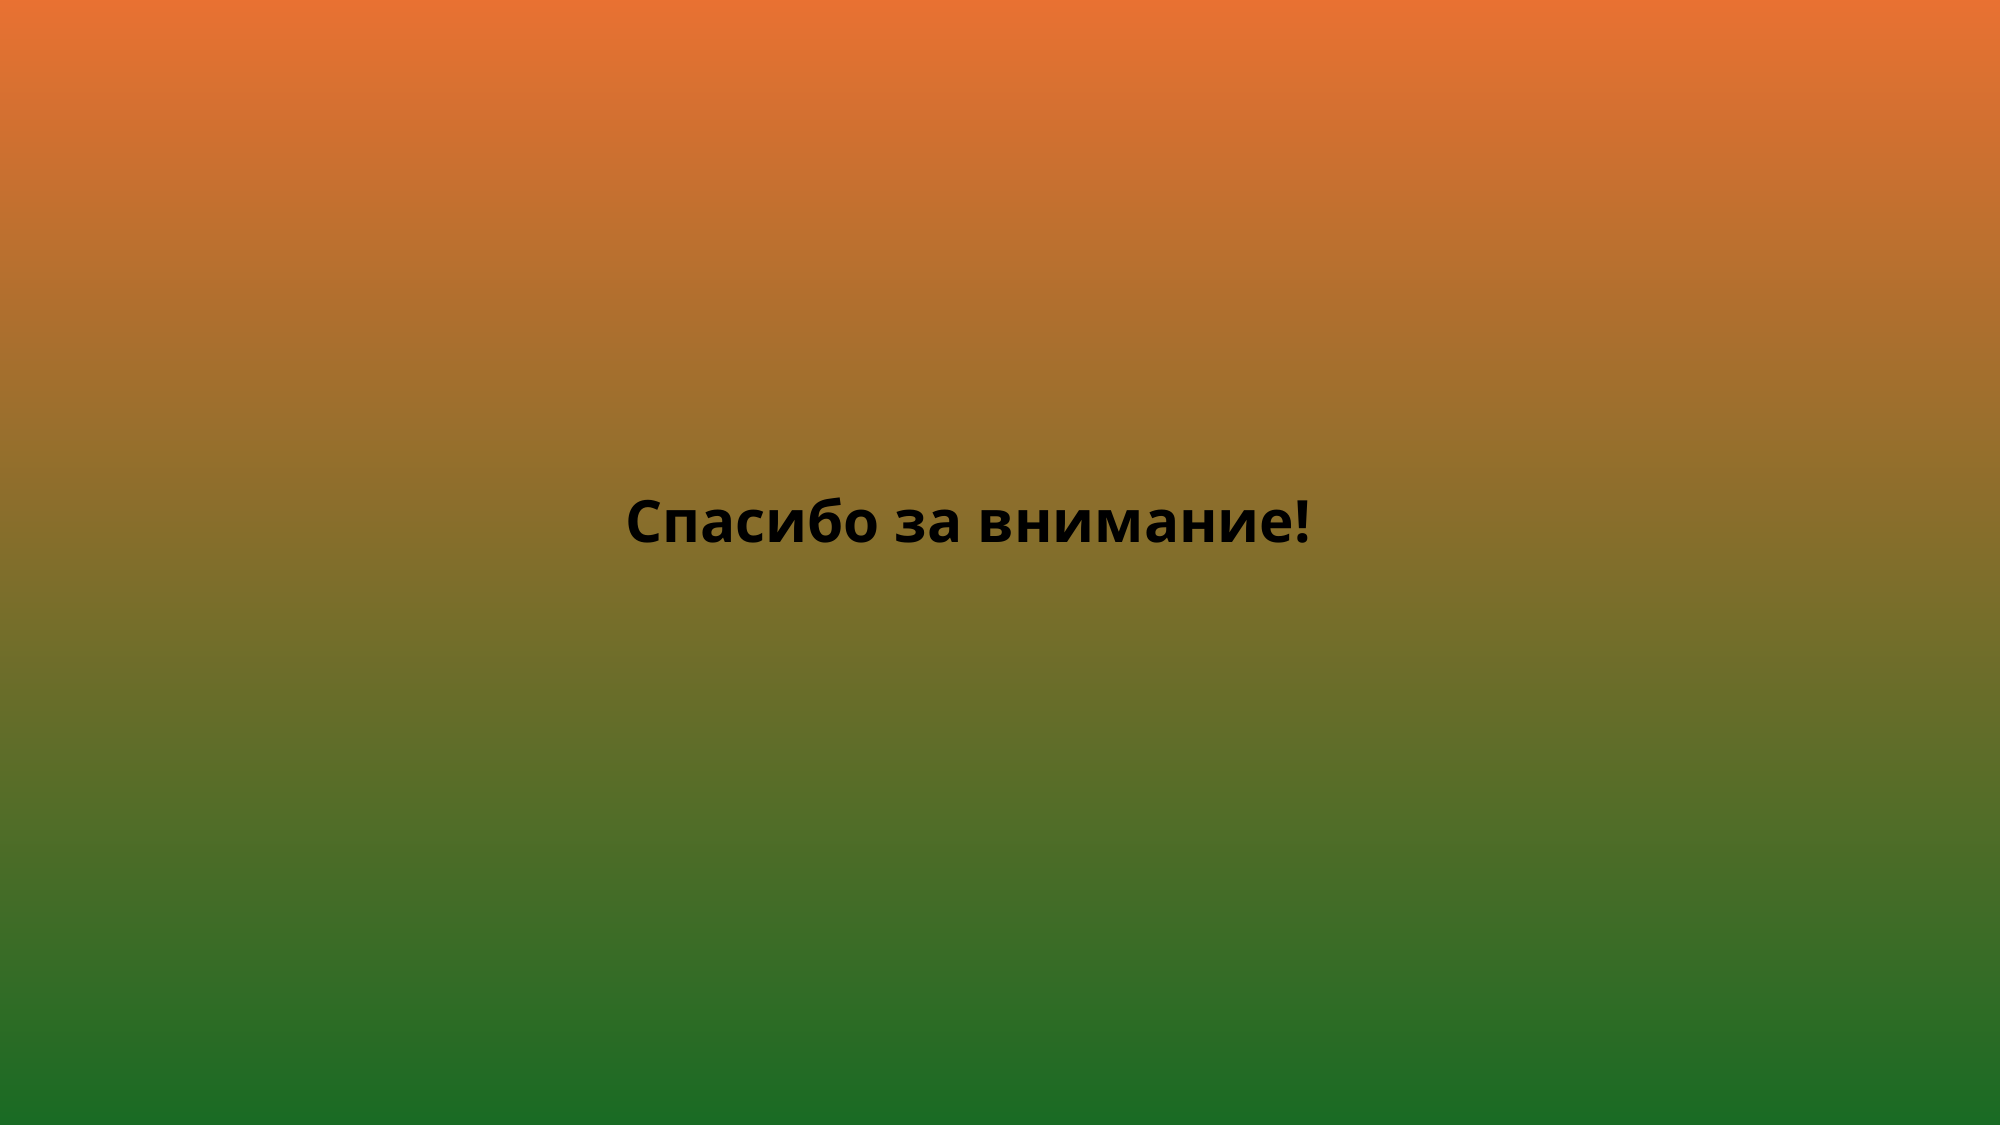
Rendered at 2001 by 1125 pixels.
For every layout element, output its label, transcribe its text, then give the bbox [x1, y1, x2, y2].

list Спасибо за внимание! [105, 142, 1831, 857]
